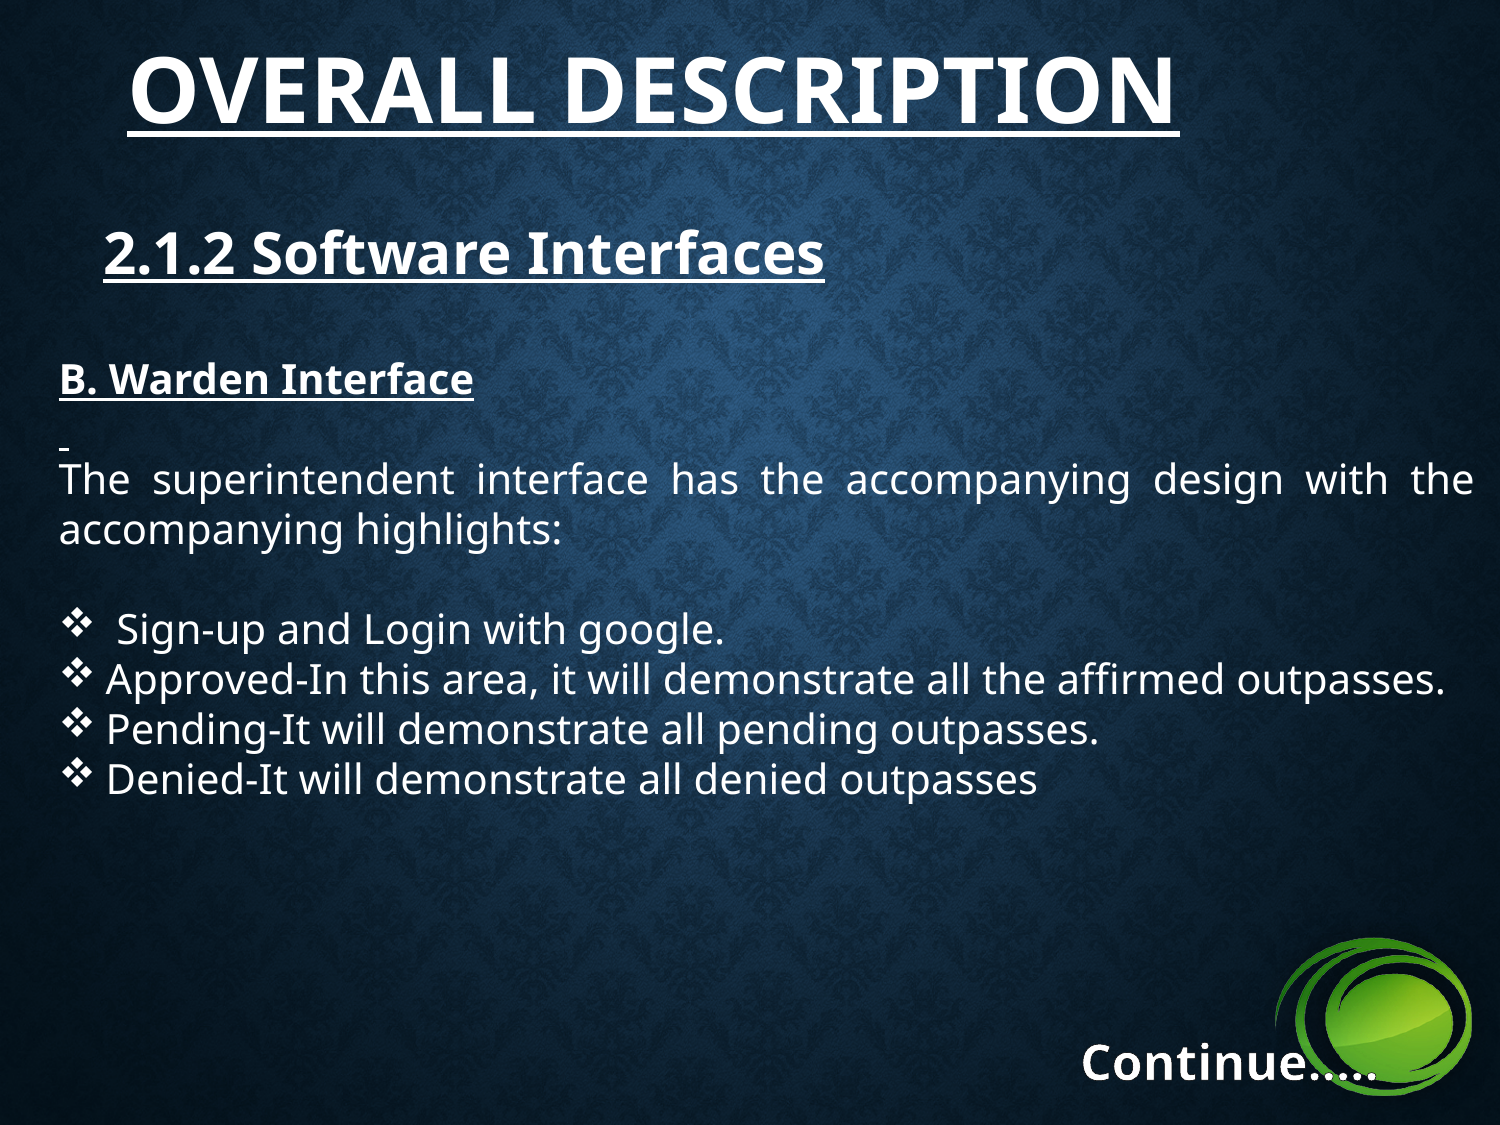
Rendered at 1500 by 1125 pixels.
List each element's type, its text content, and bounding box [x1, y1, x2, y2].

text_box Continue….. [1065, 1022, 1268, 1098]
picture [1274, 936, 1472, 1096]
text_box OVERALL DESCRIPTION [112, 24, 1438, 210]
text_box 2.1.2 Software Interfaces [88, 208, 841, 294]
text_box B. Warden Interface The superintendent interface has the accompanying design with the accompanying highlights: Sign-up and Login with google. Approved-In this area, it will demonstrate all the affirmed outpasses. Pending-It will demonstrate all pending outpasses. Denied-It will demonstrate all denied outpasses [43, 345, 1491, 811]
